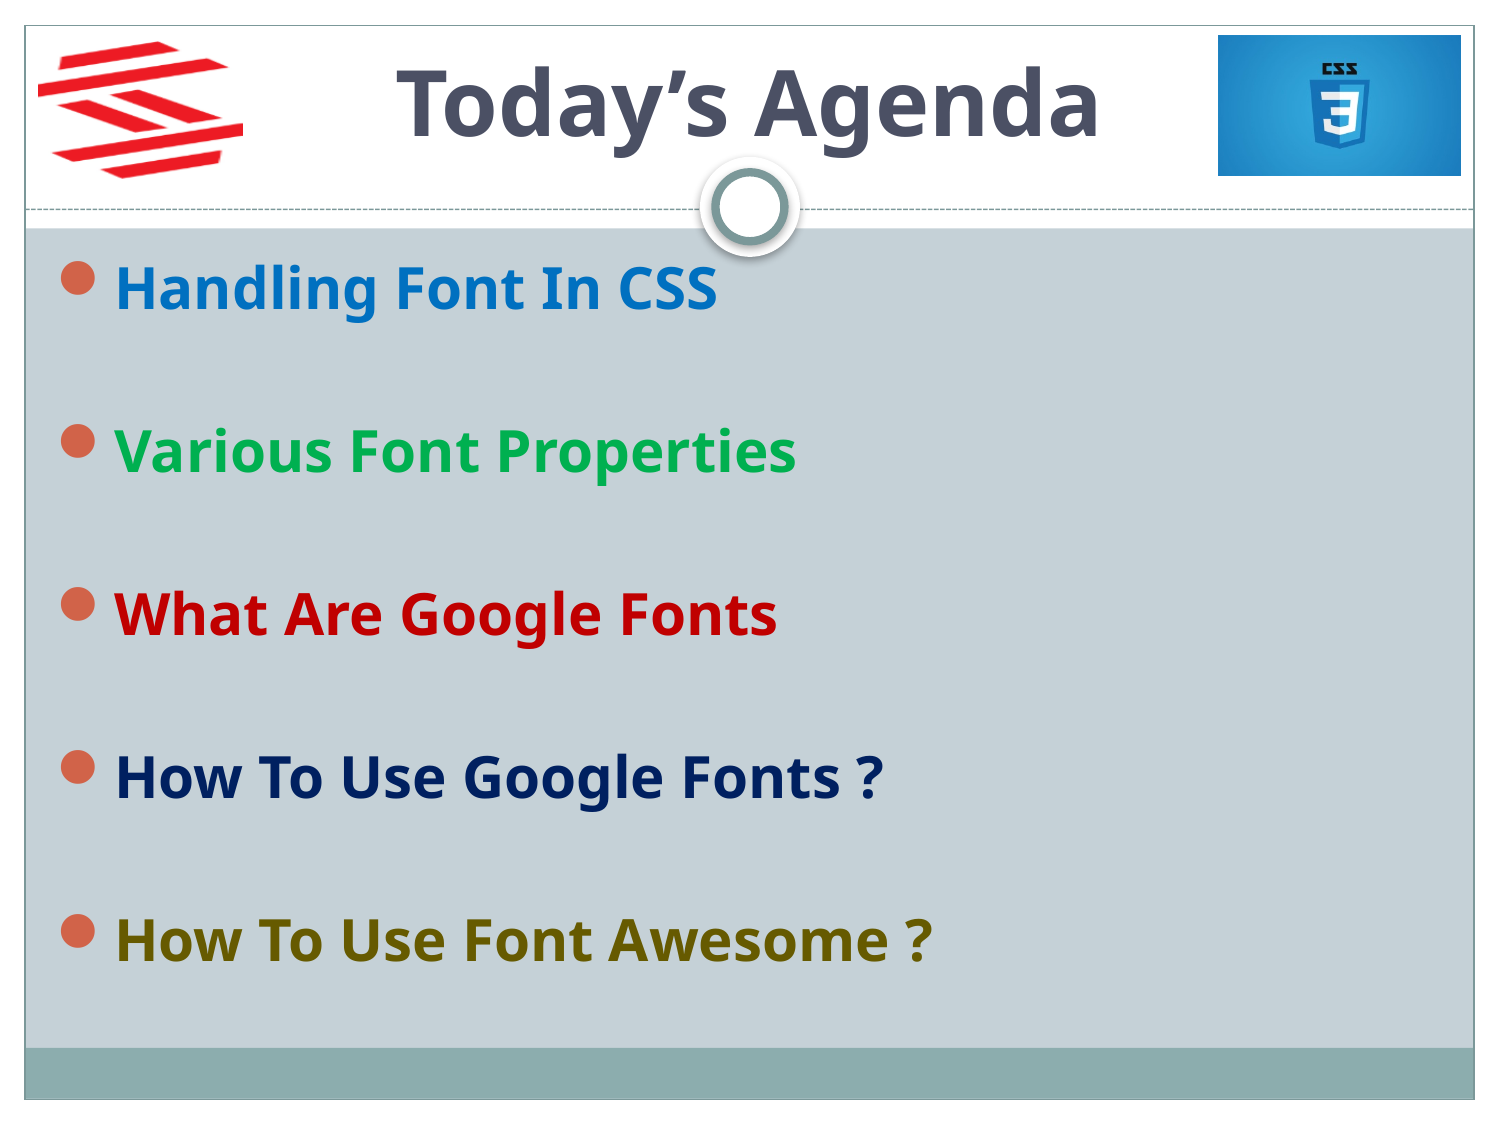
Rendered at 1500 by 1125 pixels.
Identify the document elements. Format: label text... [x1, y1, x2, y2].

picture [37, 40, 243, 185]
picture [1218, 34, 1462, 176]
title Today’s Agenda [237, 37, 1213, 162]
list Handling Font In CSS Various Font Properties What Are Google Fonts How To Use Google Fonts ? How To Use Font Awesome ? [41, 243, 1471, 1125]
